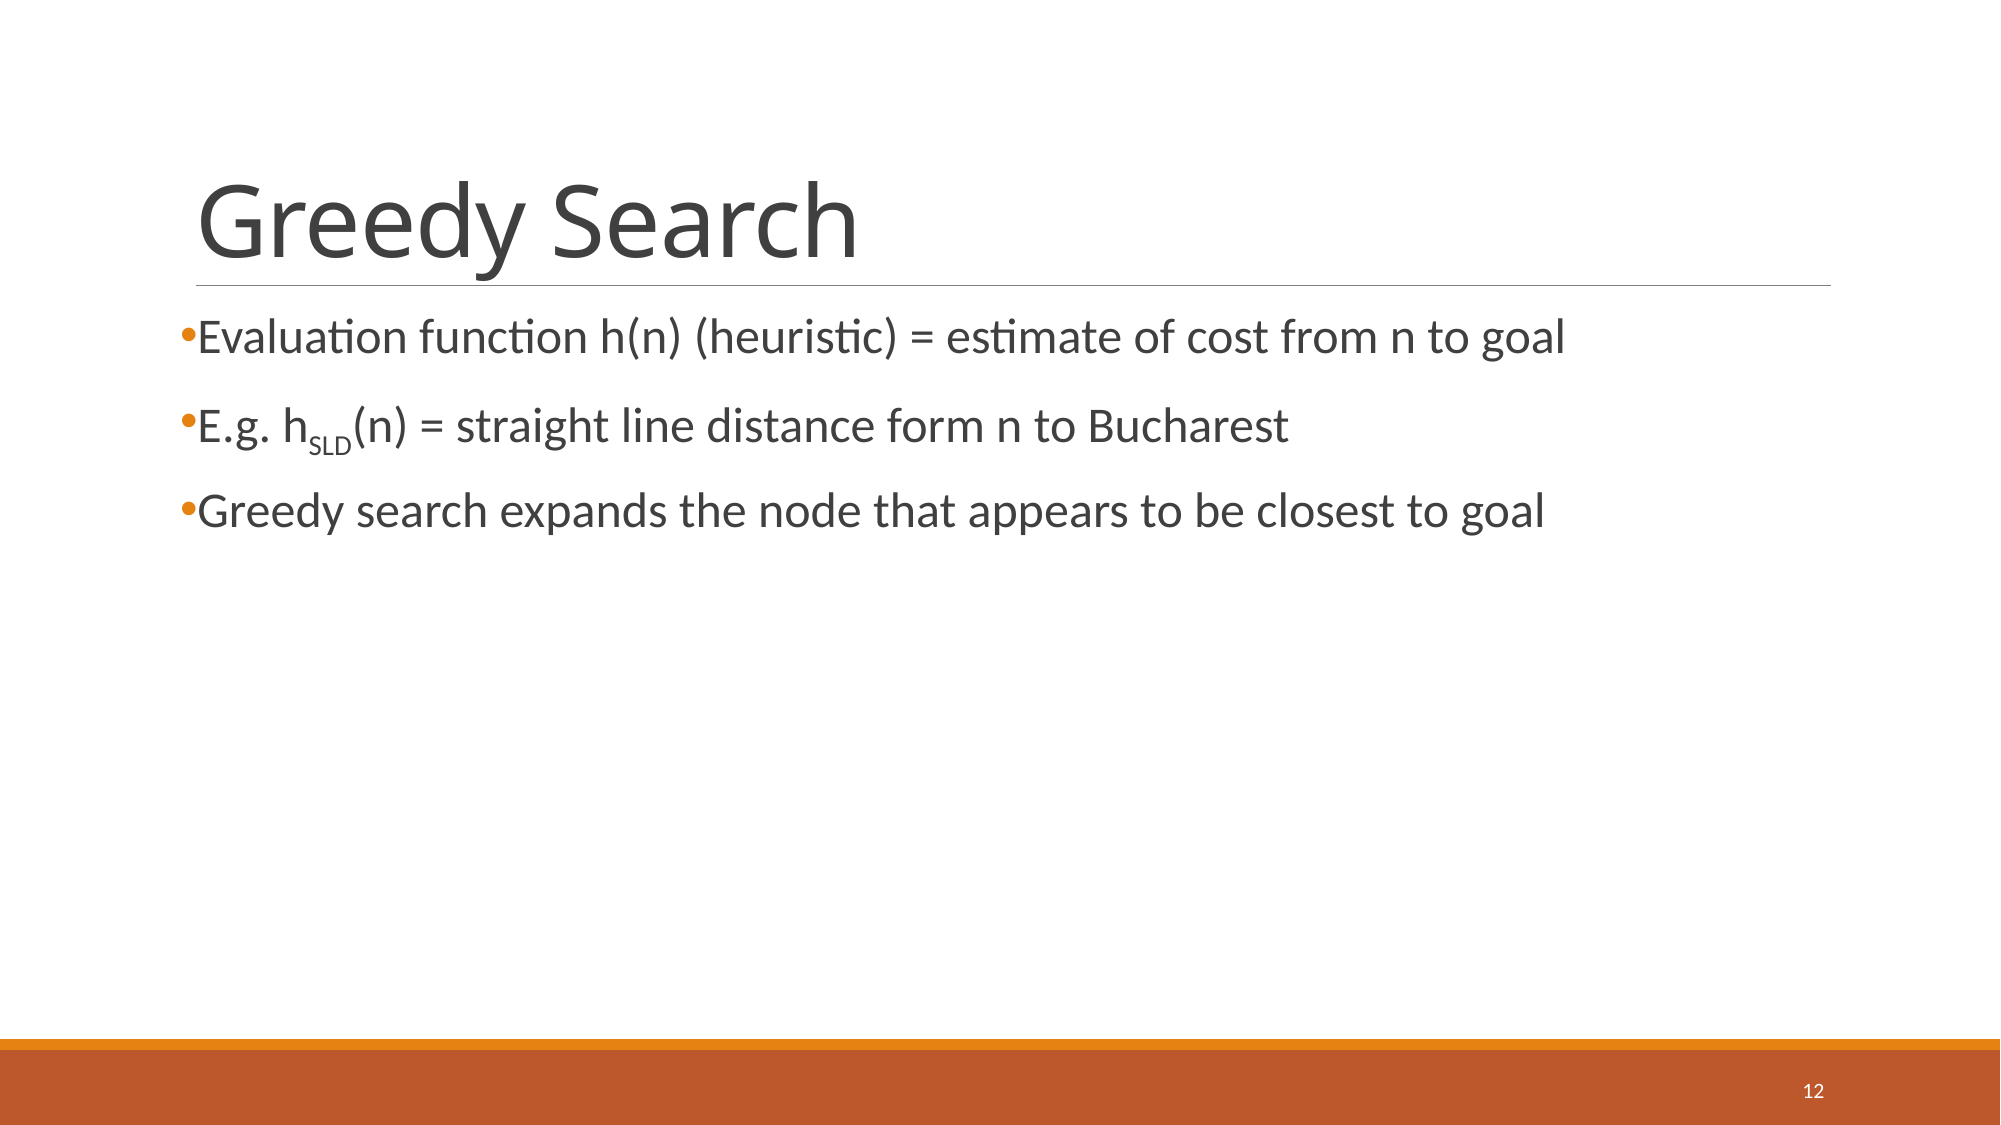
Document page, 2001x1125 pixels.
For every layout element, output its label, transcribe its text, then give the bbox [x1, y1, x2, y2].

title Greedy Search [180, 47, 1830, 285]
slide_number 12 [1624, 1059, 1840, 1120]
list Evaluation function h(n) (heuristic) = estimate of cost from n to goal E.g. hSLD(n) = straight line distance form n to Bucharest Greedy search expands the node that appears to be closest to goal [180, 302, 1830, 963]
